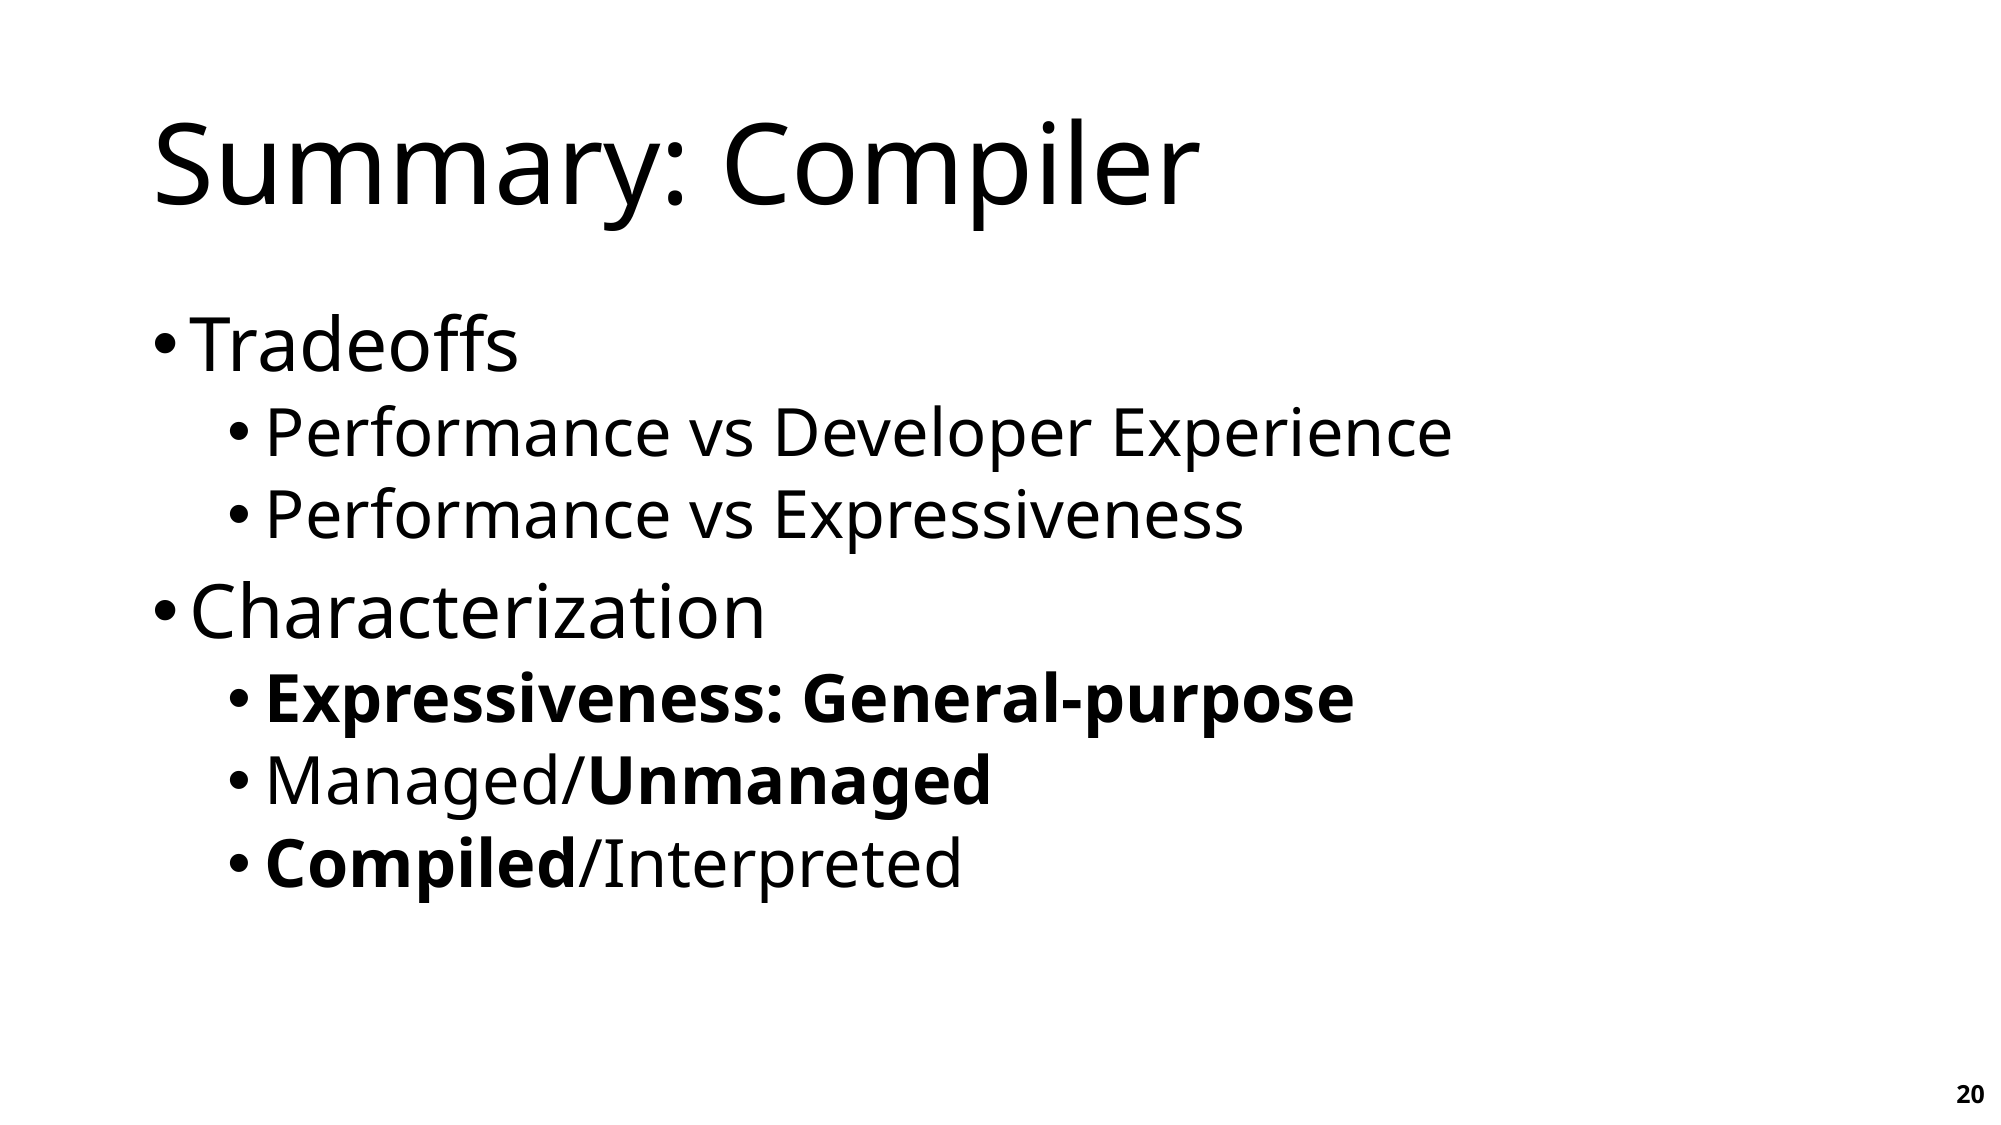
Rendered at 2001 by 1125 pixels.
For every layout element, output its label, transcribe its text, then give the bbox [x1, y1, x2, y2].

list Tradeoffs Performance vs Developer Experience Performance vs Expressiveness Characterization Expressiveness: General-purpose Managed/Unmanaged Compiled/Interpreted [137, 299, 1863, 954]
slide_number 20 [1550, 1065, 2000, 1125]
title Summary: Compiler [137, 59, 1863, 278]
